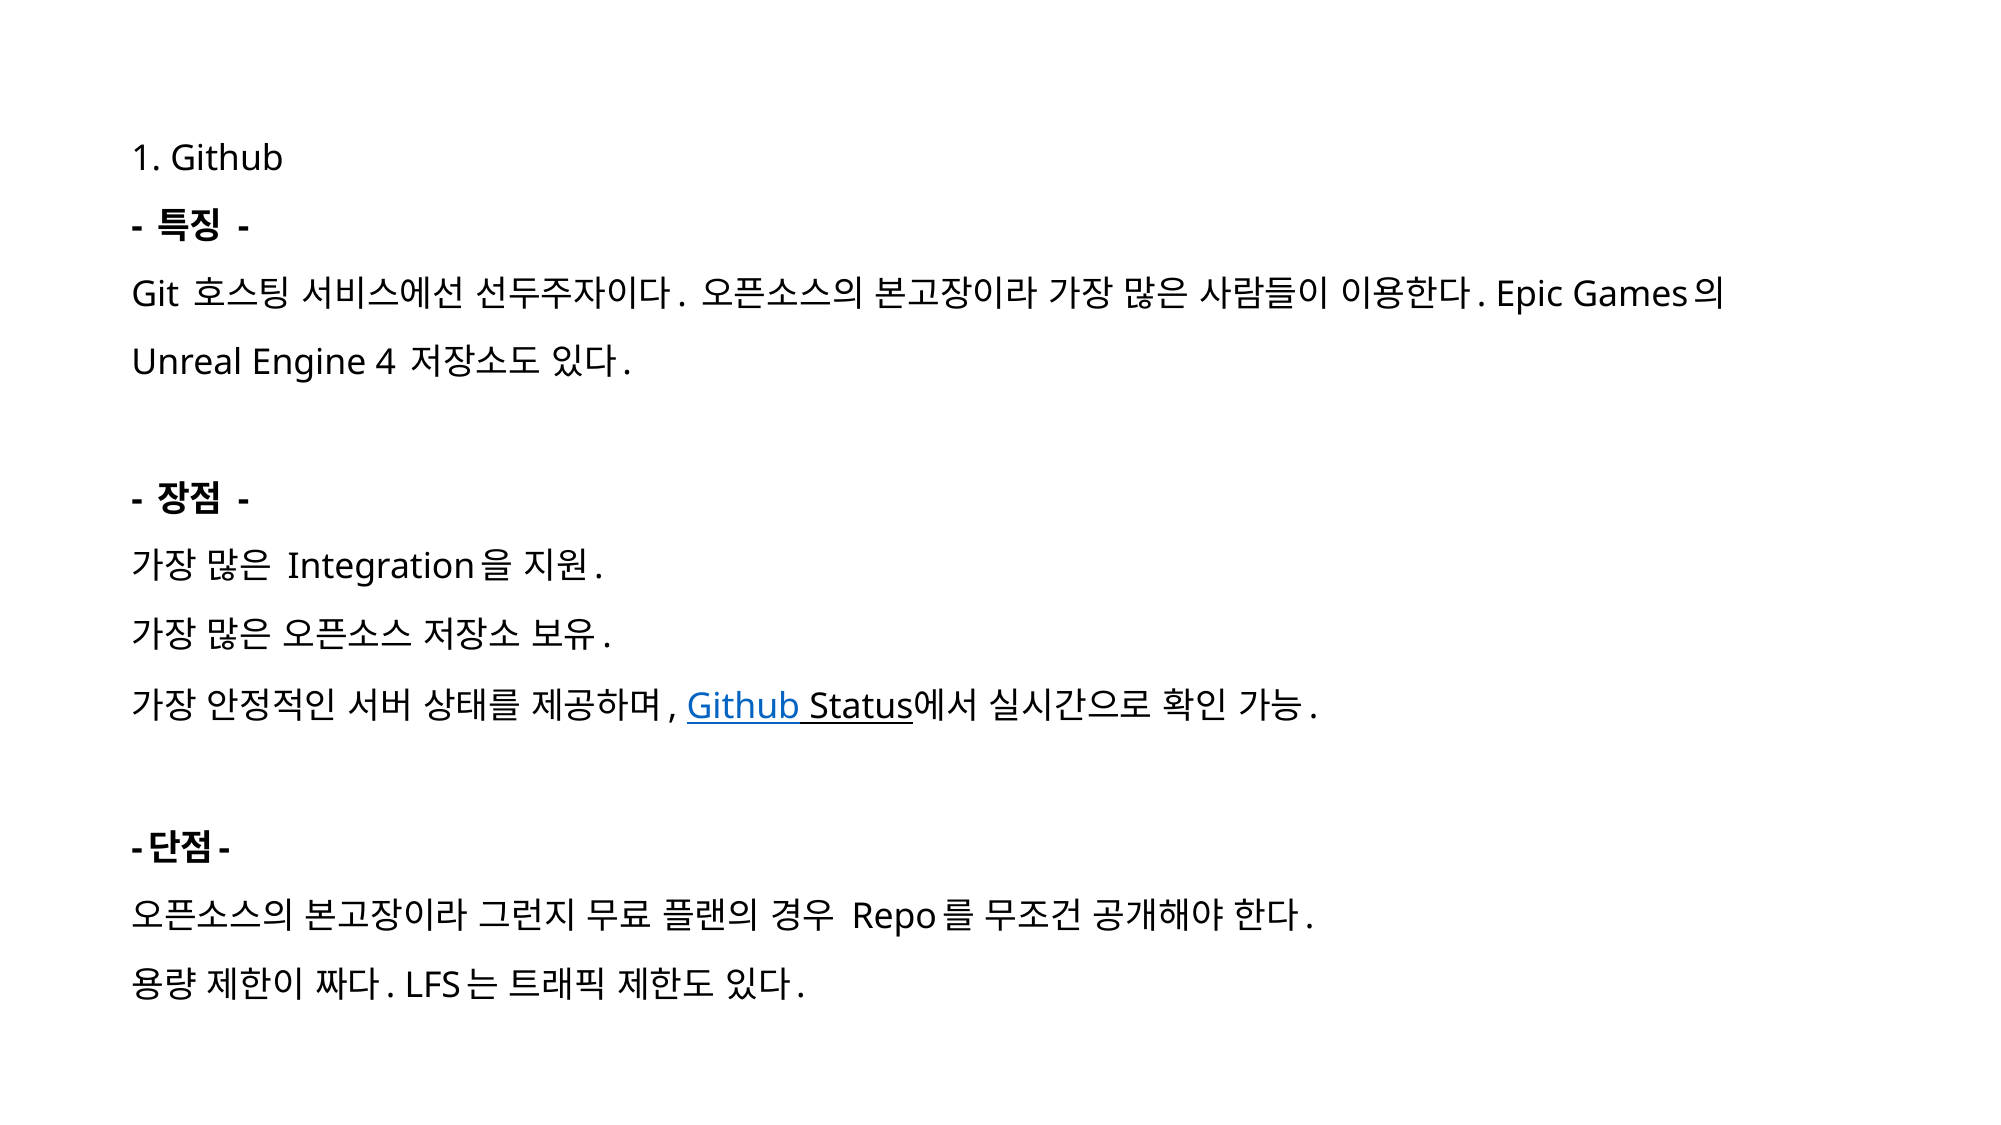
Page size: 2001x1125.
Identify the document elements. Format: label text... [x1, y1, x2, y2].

list 1. Github - 특징 - Git 호스팅 서비스에선 선두주자이다. 오픈소스의 본고장이라 가장 많은 사람들이 이용한다. Epic Games의 Unreal Engine 4 저장소도 있다. - 장점 - 가장 많은 Integration을 지원. 가장 많은 오픈소스 저장소 보유. 가장 안정적인 서버 상태를 제공하며, Github Status에서 실시간으로 확인 가능. -단점- 오픈소스의 본고장이라 그런지 무료 플랜의 경우 Repo를 무조건 공개해야 한다. 용량 제한이 짜다. LFS는 트래픽 제한도 있다. [116, 101, 1842, 1020]
